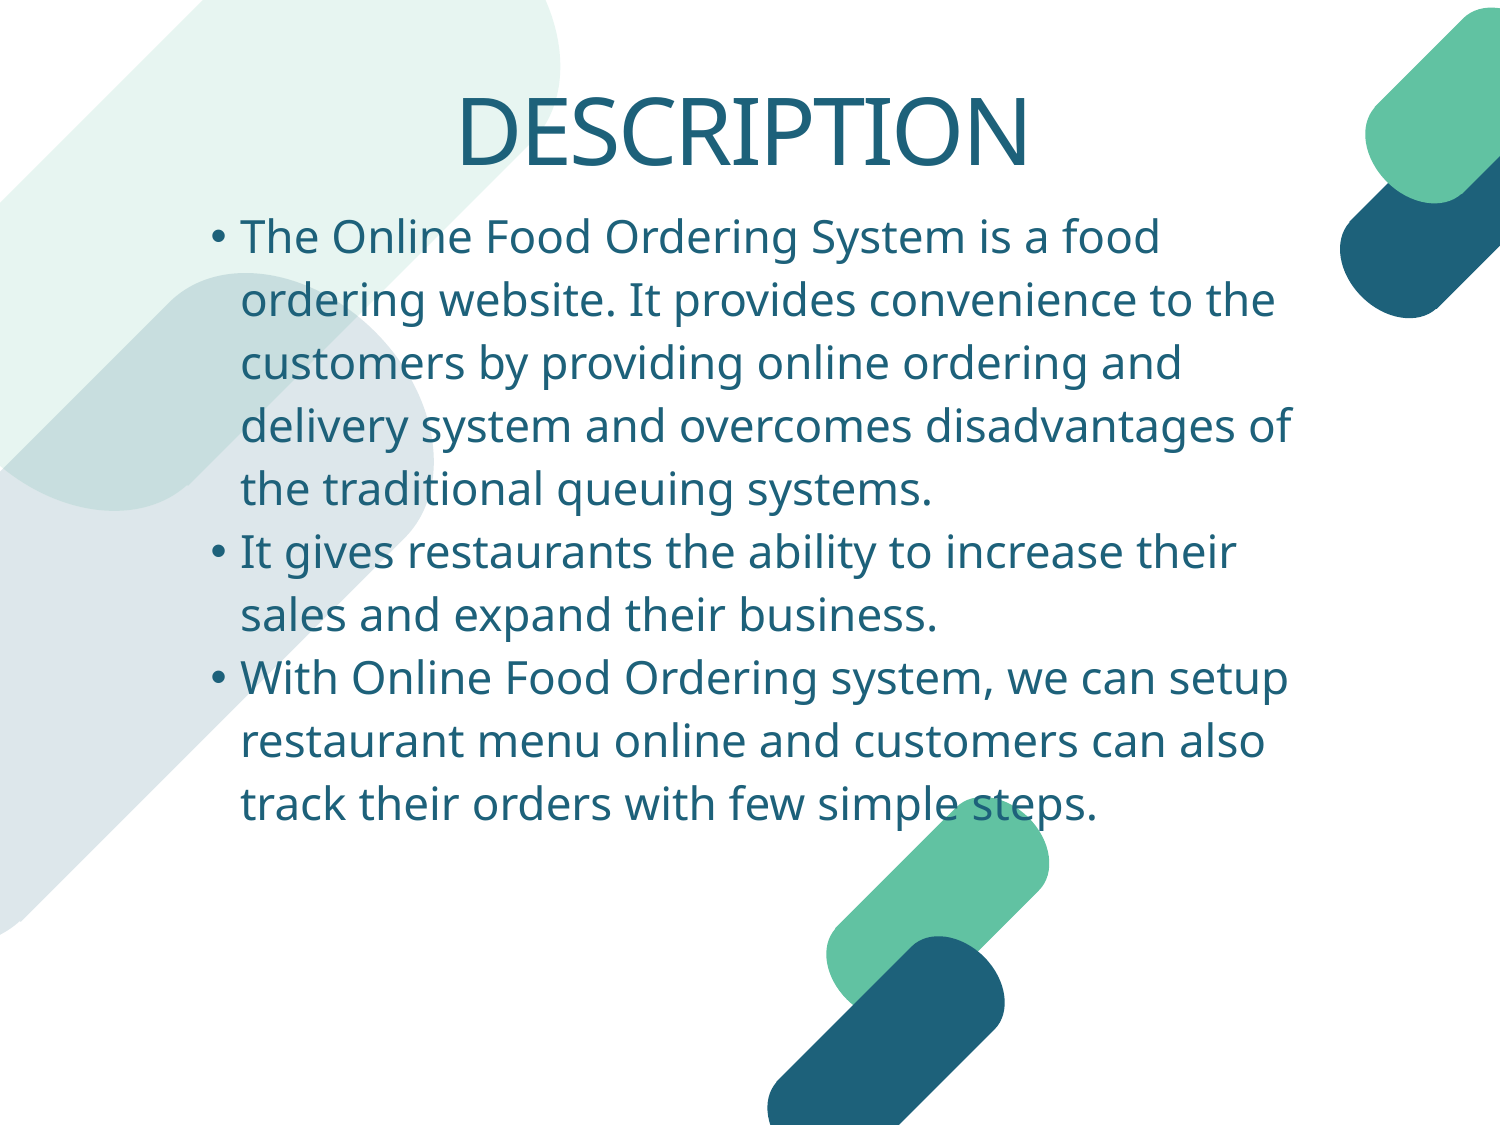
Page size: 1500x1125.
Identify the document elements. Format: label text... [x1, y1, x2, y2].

text_box The Online Food Ordering System is a food ordering website. It provides convenience to the customers by providing online ordering and delivery system and overcomes disadvantages of the traditional queuing systems. It gives restaurants the ability to increase their sales and expand their business. With Online Food Ordering system, we can setup restaurant menu online and customers can also track their orders with few simple steps. [611, 199, 1349, 830]
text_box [0, 0, 606, 1125]
text_box DESCRIPTION [611, 81, 1135, 185]
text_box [749, 738, 1066, 1125]
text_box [1321, 0, 1500, 378]
